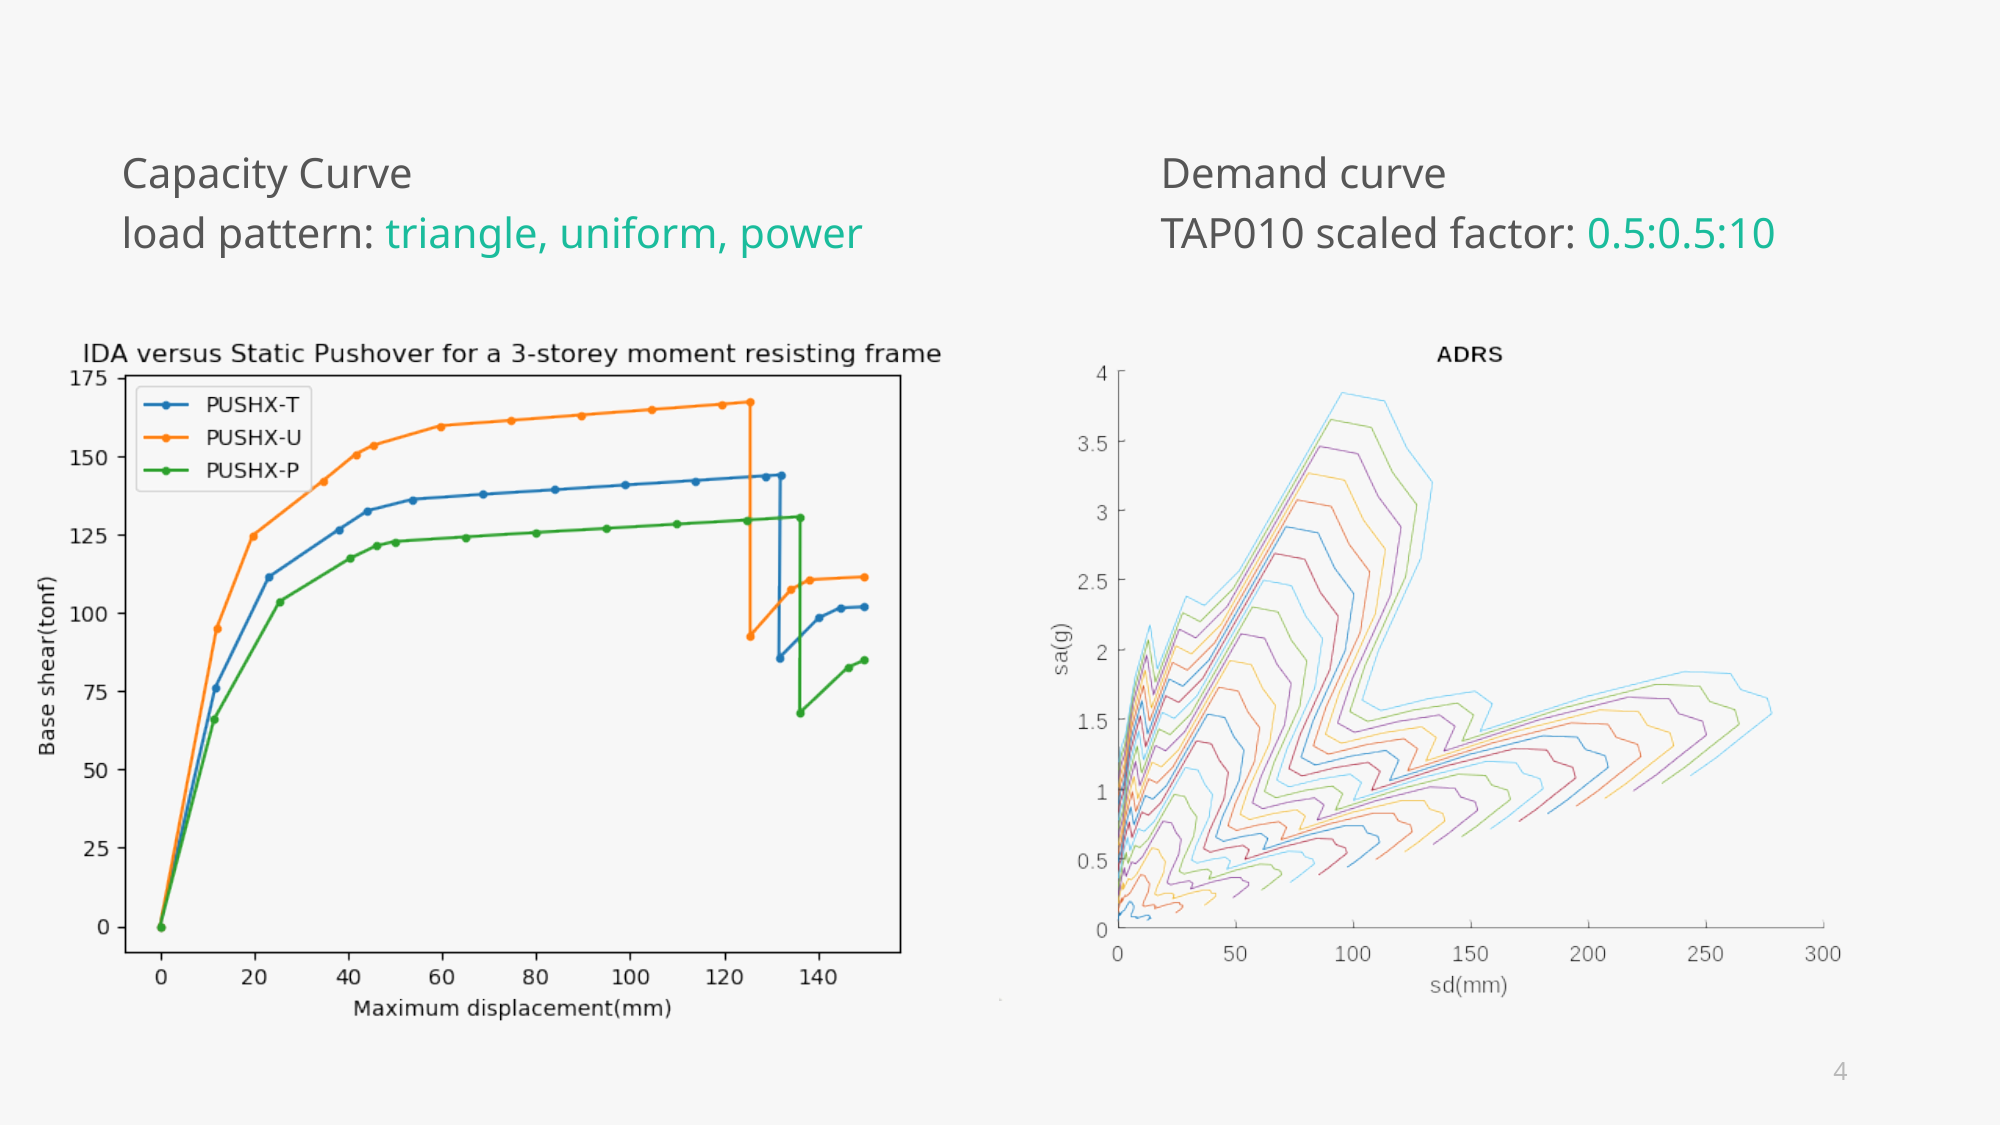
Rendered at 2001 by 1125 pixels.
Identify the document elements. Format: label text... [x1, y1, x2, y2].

picture [0, 286, 1908, 1035]
text_box Capacity Curve load pattern: triangle, uniform, power [121, 129, 879, 265]
slide_number 4 [1412, 1042, 1863, 1103]
text_box Demand curve TAP010 scaled factor: 0.5:0.5:10 [1160, 129, 1791, 265]
